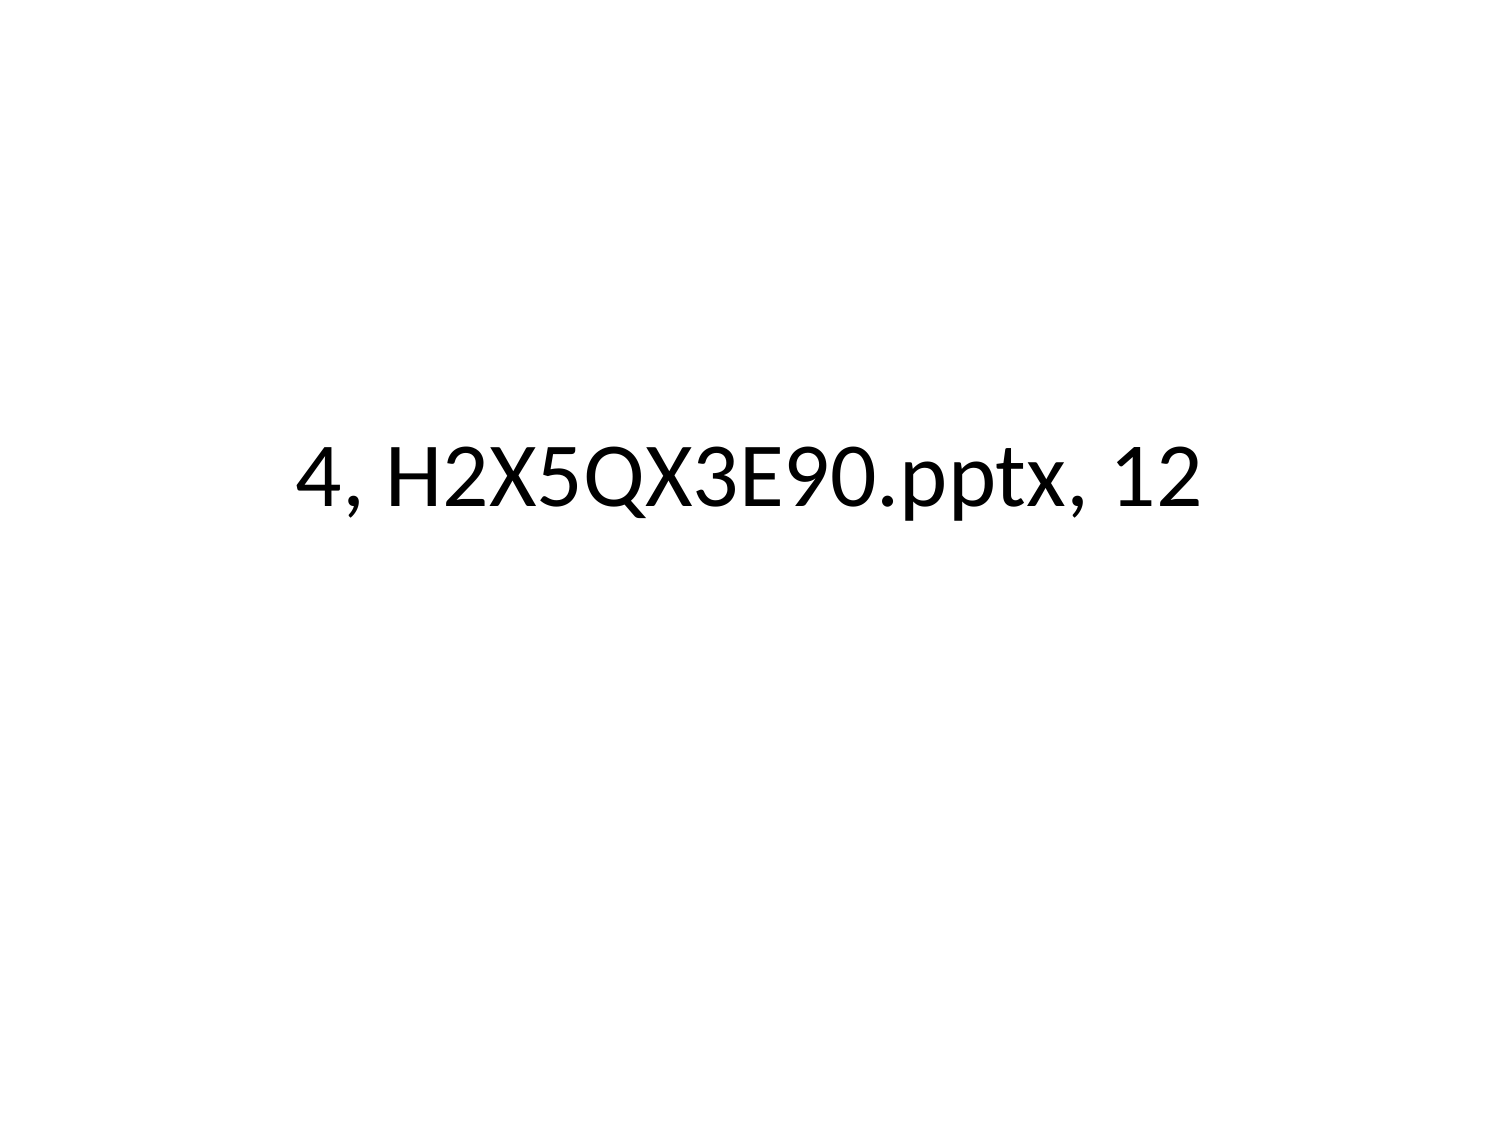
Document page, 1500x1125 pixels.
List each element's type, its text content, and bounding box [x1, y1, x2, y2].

title 4, H2X5QX3E90.pptx, 12 [112, 349, 1388, 591]
